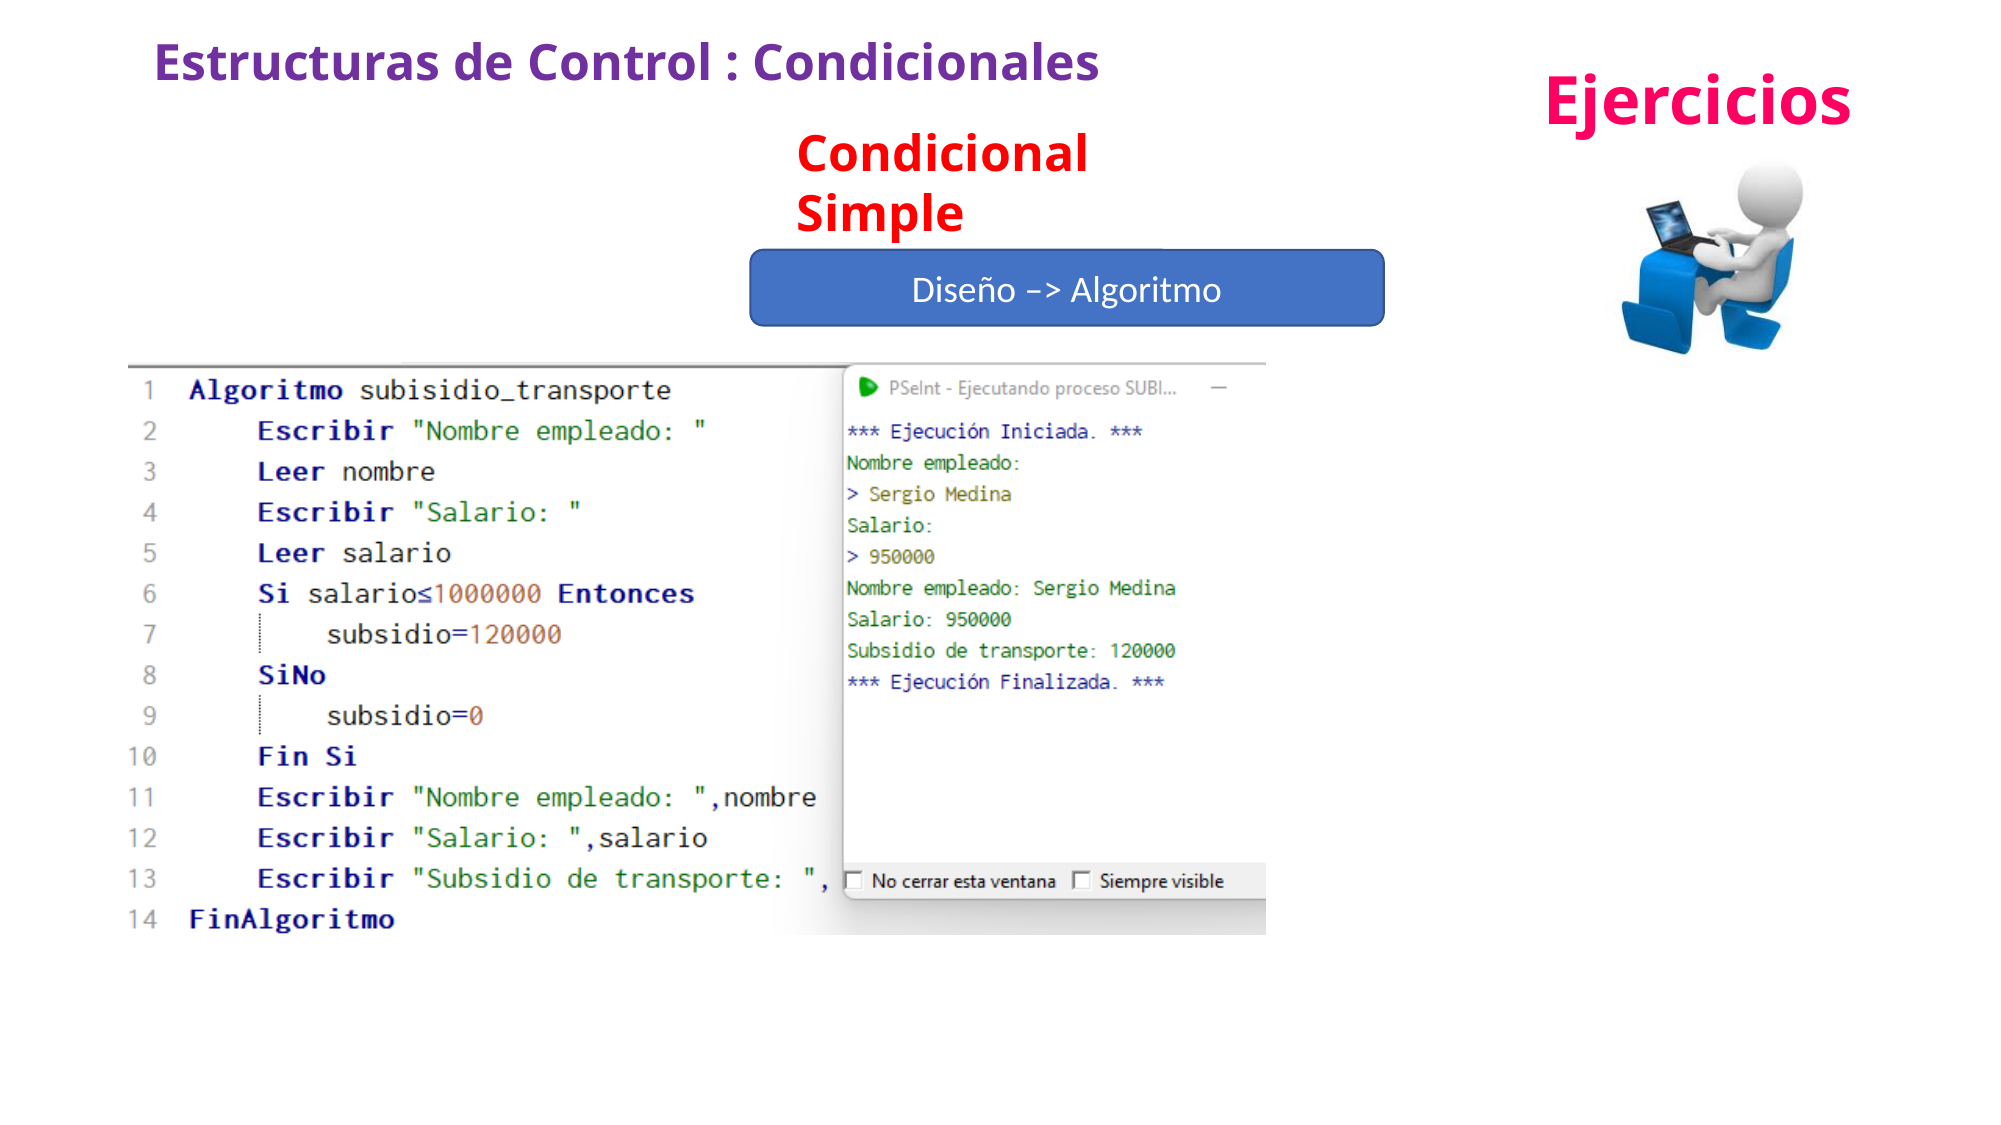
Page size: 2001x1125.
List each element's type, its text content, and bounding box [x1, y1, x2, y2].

picture [128, 362, 1266, 935]
text_box Estructuras de Control : Condicionales [138, 22, 1160, 98]
text_box Condicional Simple [782, 114, 1266, 250]
picture [1589, 146, 1828, 384]
text_box Ejercicios [1528, 50, 2000, 146]
text_box Diseño –> Algoritmo [749, 248, 1385, 327]
